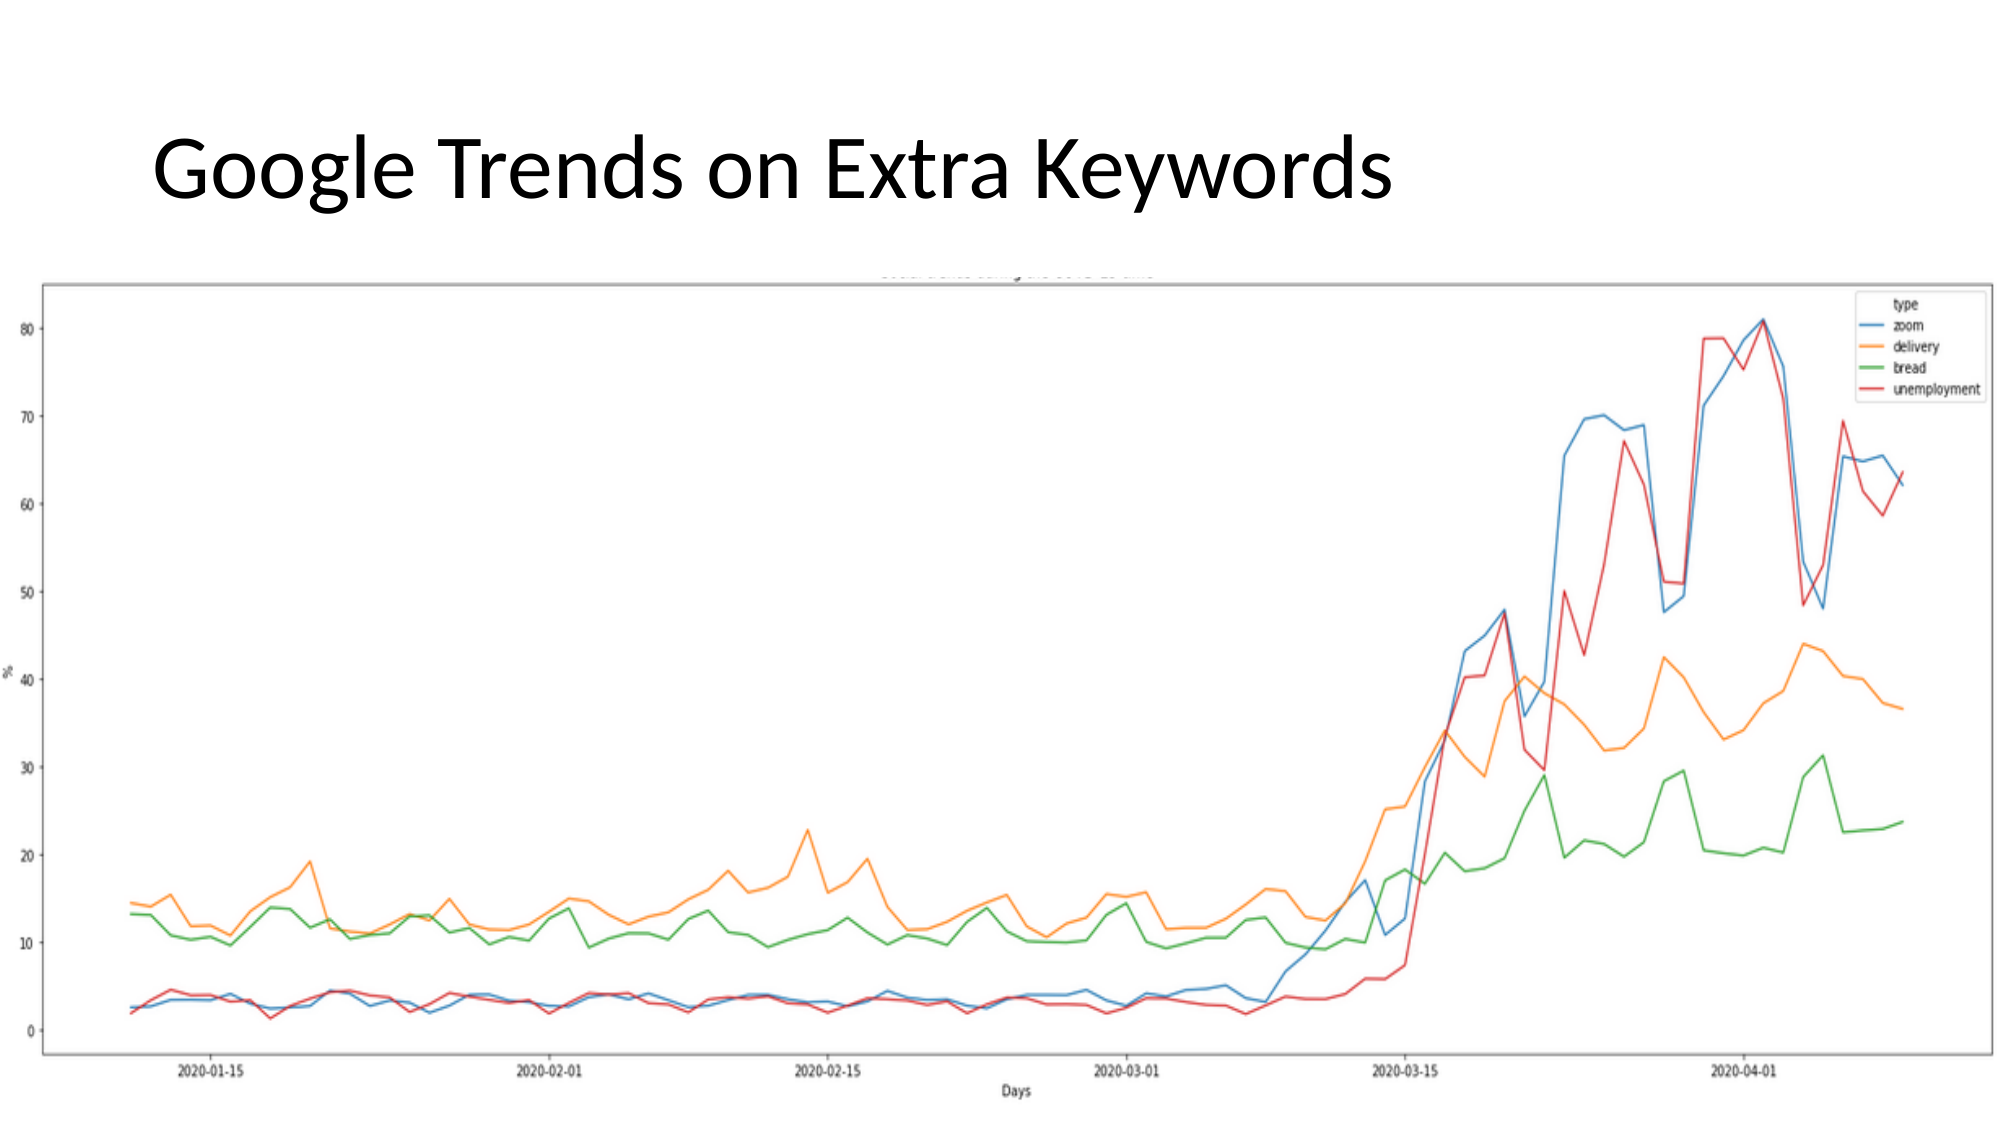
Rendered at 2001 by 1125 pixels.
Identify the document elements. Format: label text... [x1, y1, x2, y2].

picture [0, 277, 2000, 1106]
title Google Trends on Extra Keywords [137, 59, 1863, 273]
